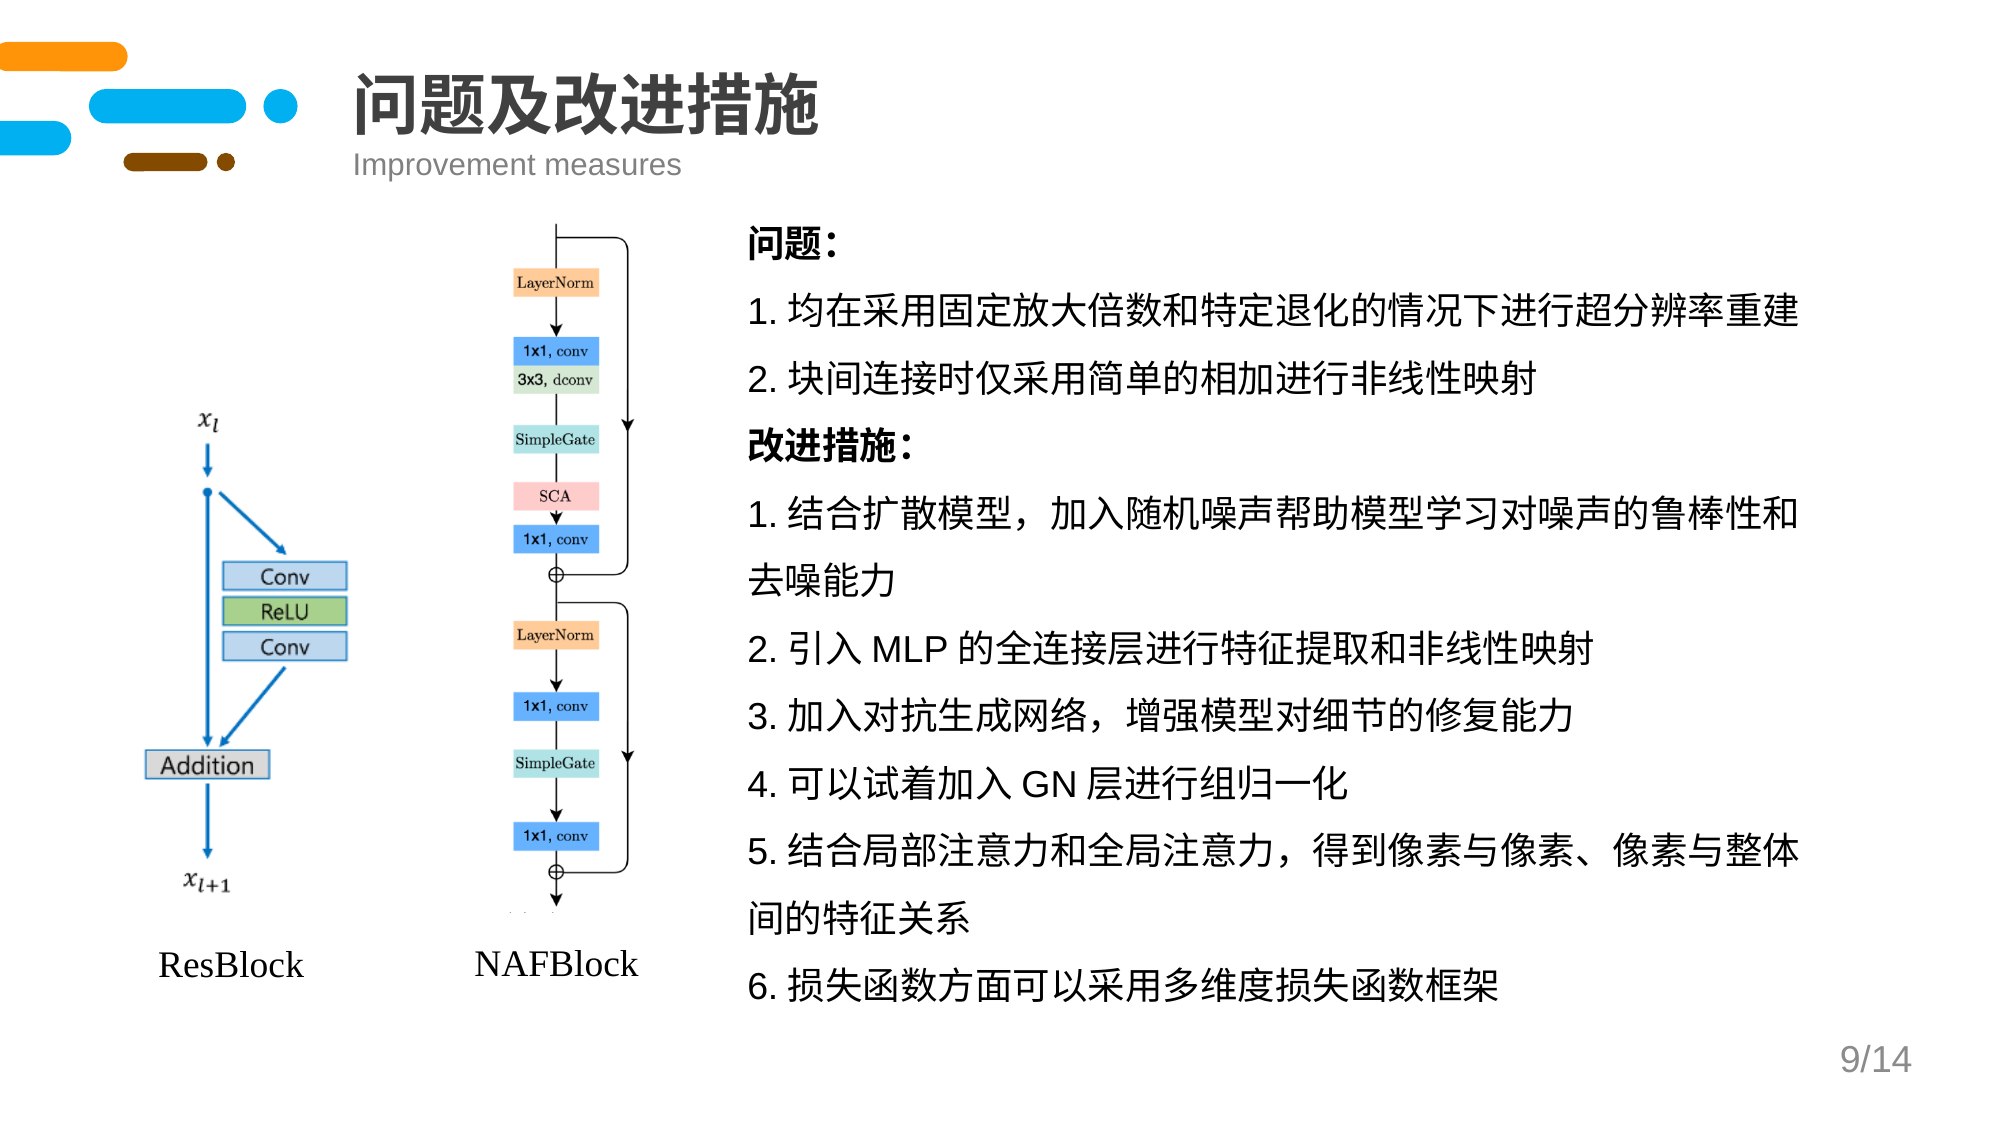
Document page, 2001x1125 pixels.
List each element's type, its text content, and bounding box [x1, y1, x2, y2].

slide_number 9/14 [1803, 1027, 1949, 1088]
text_box 问题： 1.均在采用固定放大倍数和特定退化的情况下进行超分辨率重建 2.块间连接时仅采用简单的相加进行非线性映射 改进措施： 1.结合扩散模型，加入随机噪声帮助模型学习对噪声的鲁棒性和去噪能力 2.引入MLP的全连接层进行特征提取和非线性映射 3.加入对抗生成网络，增强模型对细节的修复能力 4.可以试着加入GN层进行组归一化 5.结合局部注意力和全局注意力，得到像素与像素、像素与整体间的特征关系 6.损失函数方面可以采用多维度损失函数框架 [732, 189, 1851, 1015]
text_box ResBlock [143, 932, 347, 993]
picture [493, 211, 641, 914]
picture [135, 382, 411, 914]
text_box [0, 41, 1331, 190]
text_box NAFBlock [459, 931, 675, 992]
